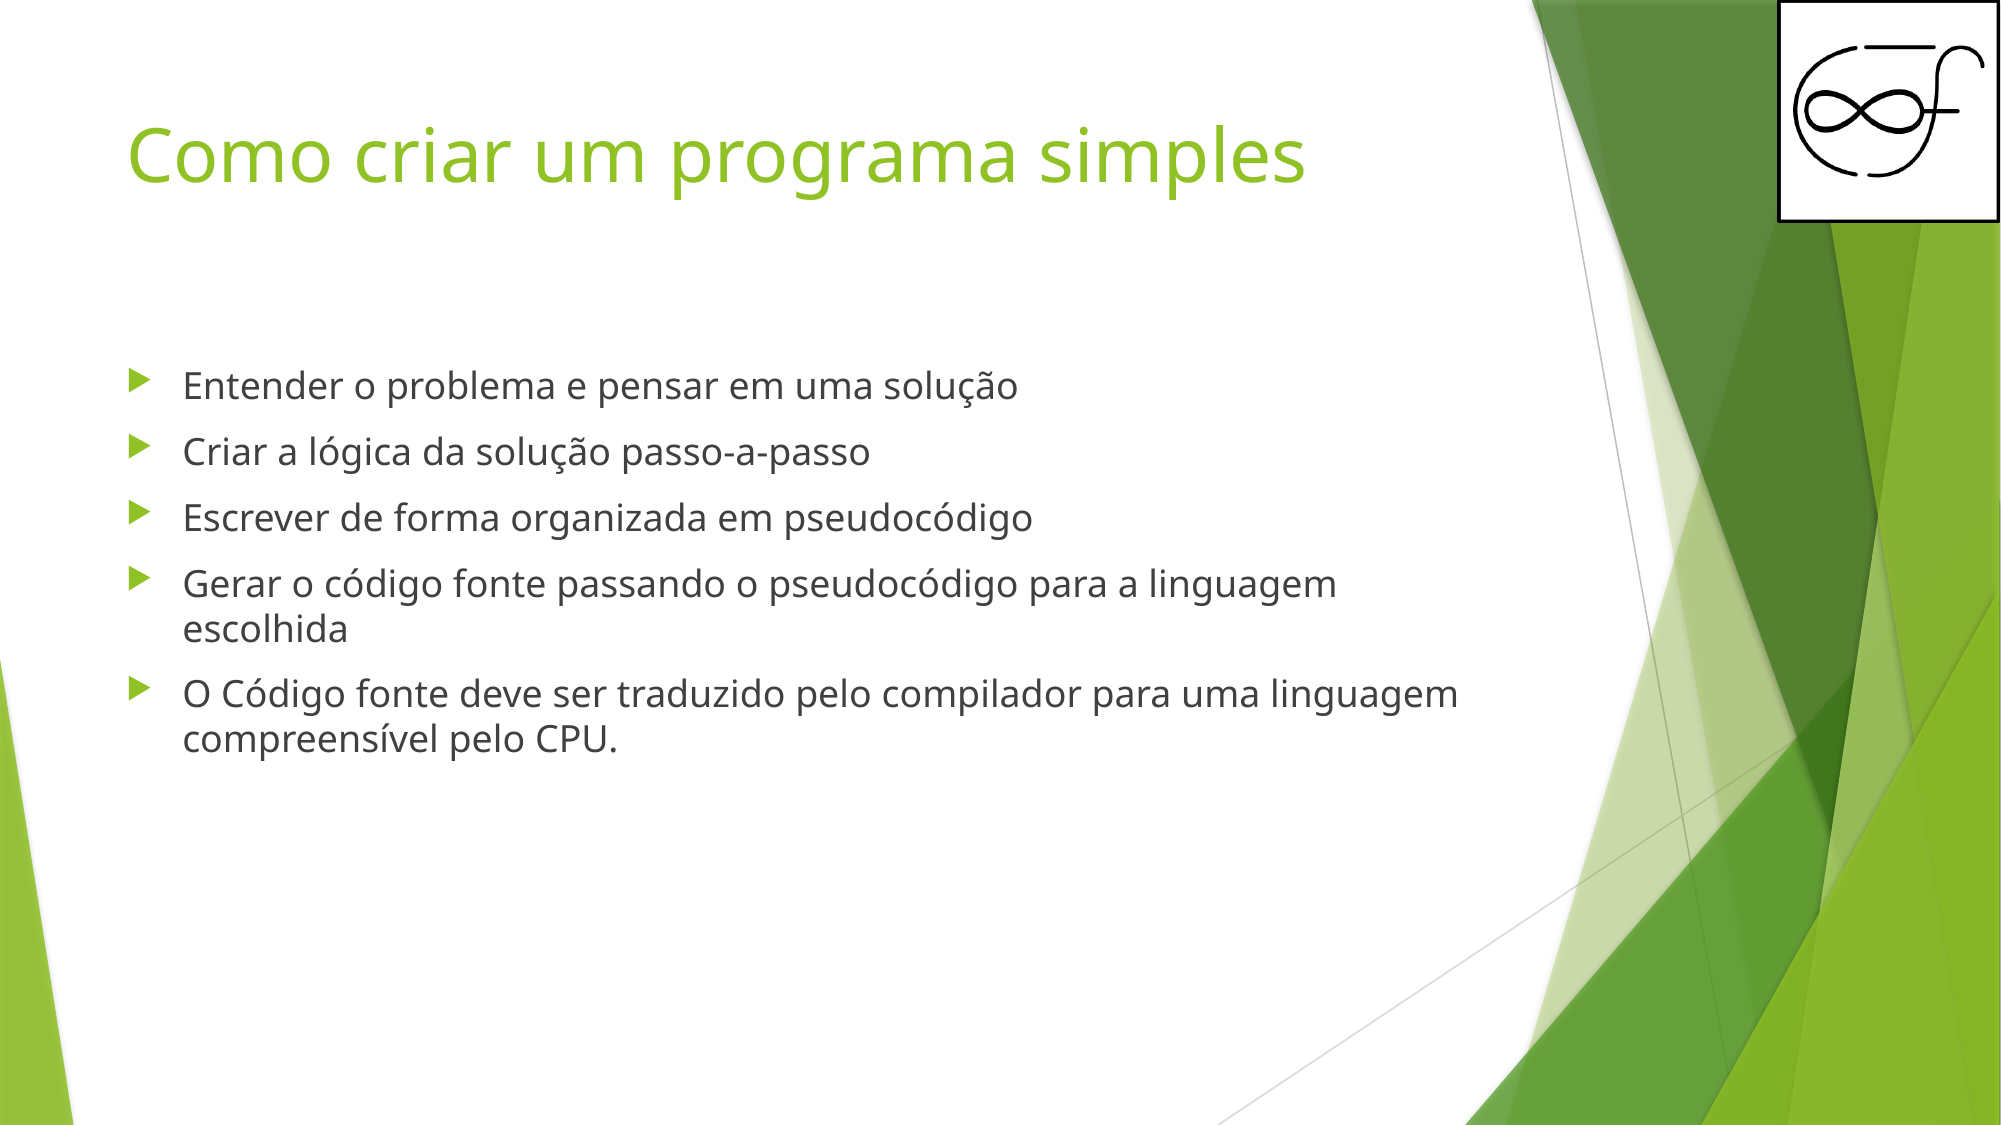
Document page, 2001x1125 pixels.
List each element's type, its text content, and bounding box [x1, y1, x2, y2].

list Entender o problema e pensar em uma solução Criar a lógica da solução passo-a-passo Escrever de forma organizada em pseudocódigo Gerar o código fonte passando o pseudocódigo para a linguagem escolhida O Código fonte deve ser traduzido pelo compilador para uma linguagem compreensível pelo CPU. [111, 354, 1522, 992]
title Como criar um programa simples [111, 99, 1522, 317]
picture [1777, 0, 2000, 223]
